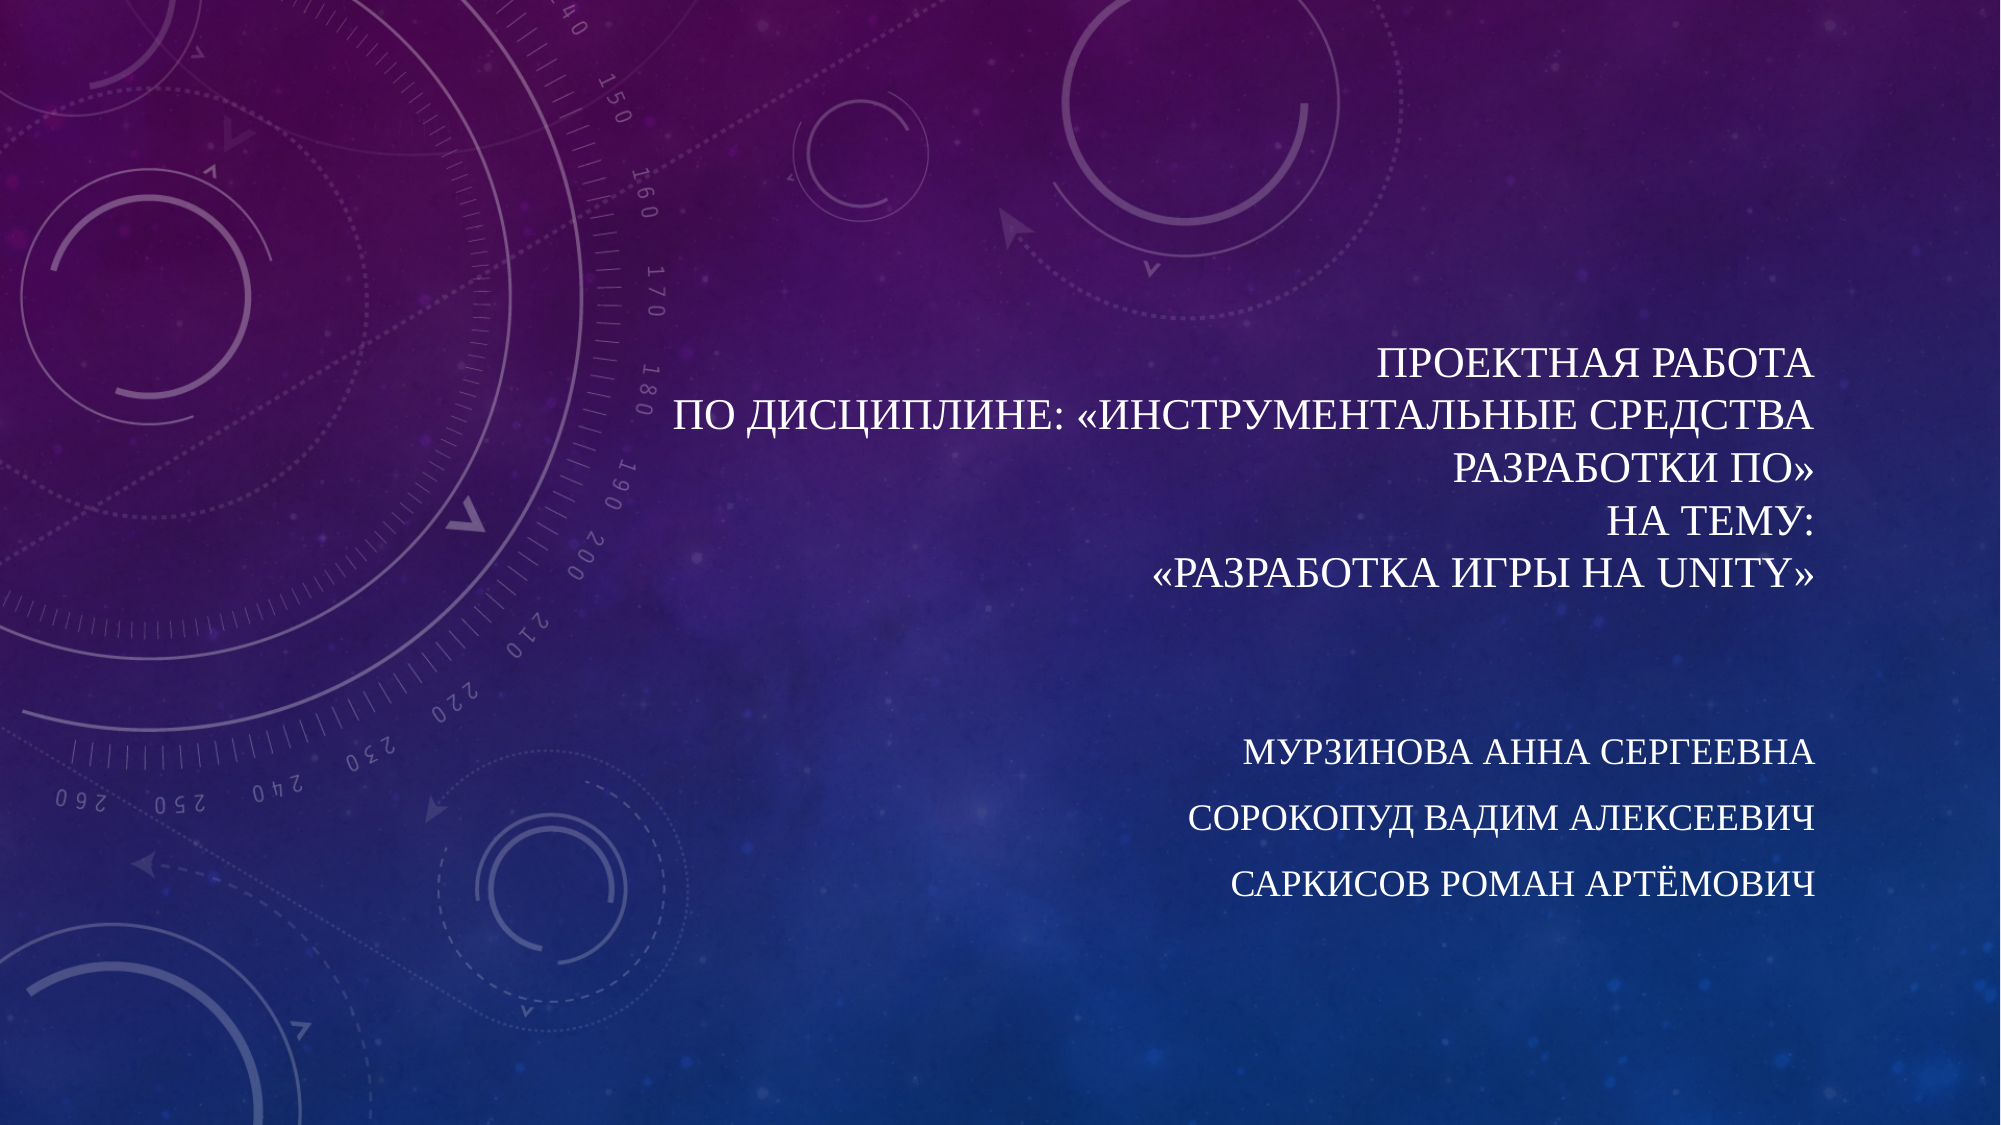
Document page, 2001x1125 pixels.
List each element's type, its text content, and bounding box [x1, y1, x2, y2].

title ПРОЕКТНАЯ РАБОТА по дисциплине: «Инструментальные средства разработки ПО» на тему: «Разработка игры на Unity» [650, 322, 1831, 719]
subtitle Мурзинова Анна Сергеевна Сорокопуд Вадим Алексеевич Саркисов Роман Артёмович [650, 719, 1831, 950]
picture [0, 0, 2001, 1125]
